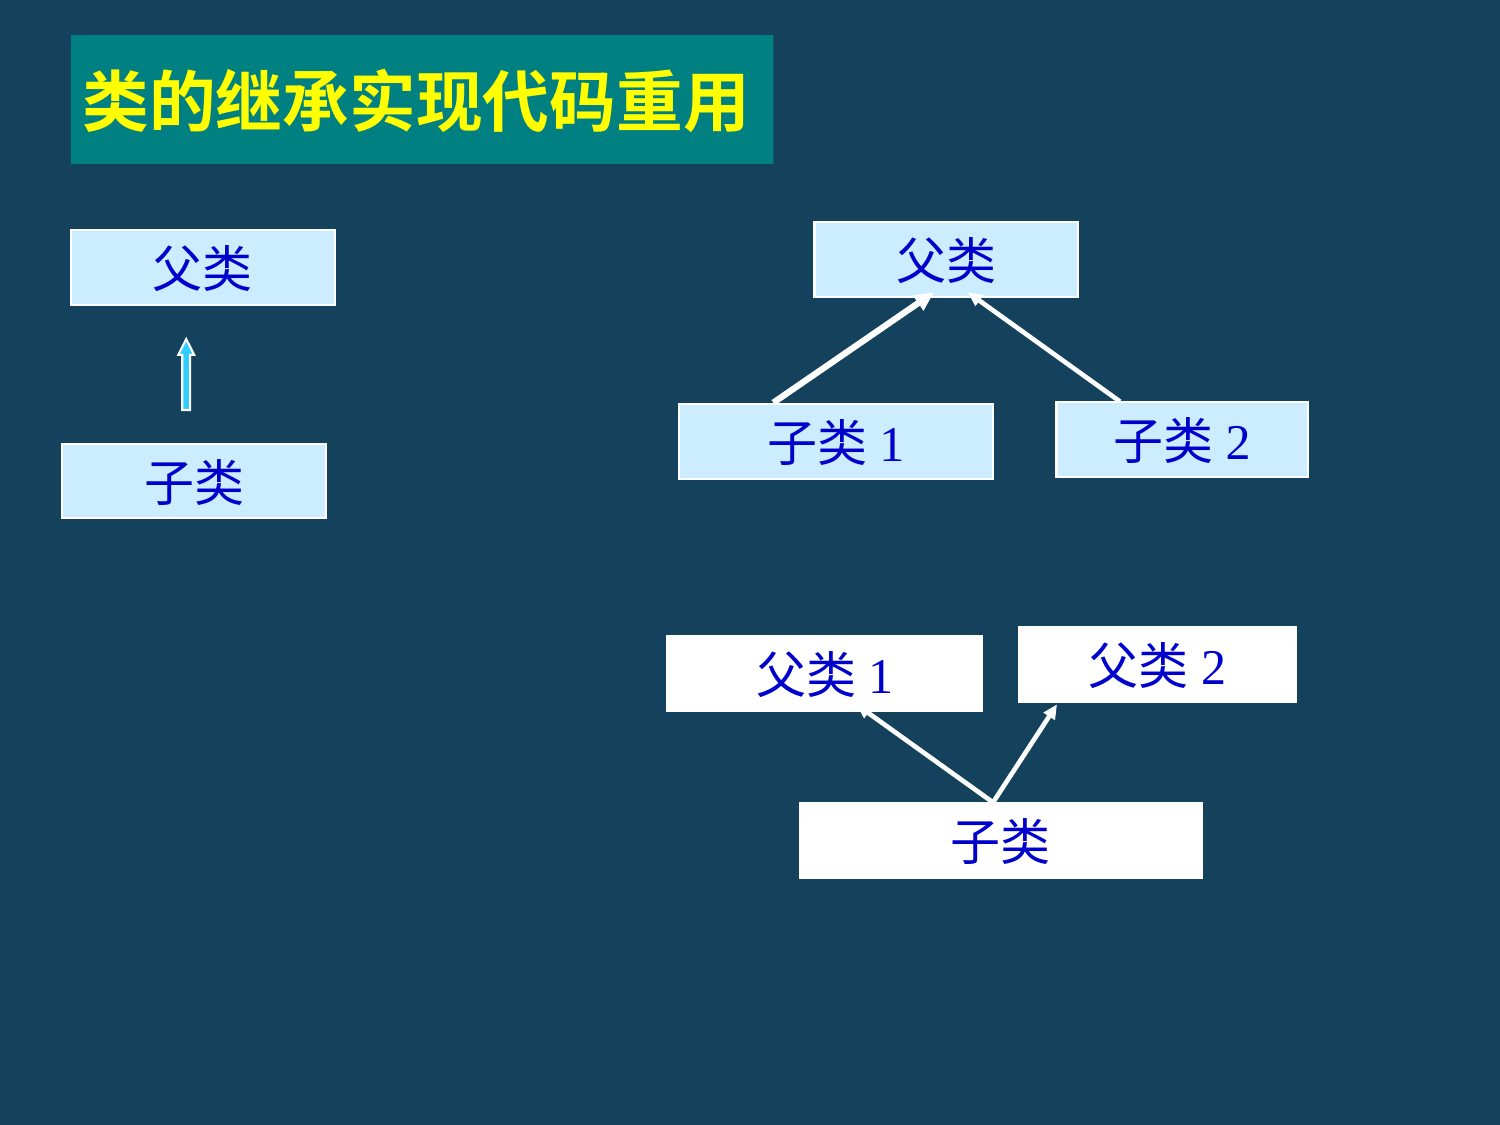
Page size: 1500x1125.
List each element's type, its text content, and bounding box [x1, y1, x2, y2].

text_box 类的继承实现代码重用 [70, 35, 774, 164]
text_box 子类1 [678, 404, 994, 480]
text_box 父类2 [1019, 626, 1296, 702]
text_box [992, 704, 1057, 803]
text_box [856, 704, 993, 802]
text_box 父类 [814, 222, 1079, 297]
text_box [968, 292, 1121, 402]
text_box [178, 338, 195, 411]
text_box 父类1 [667, 635, 982, 711]
text_box 子类 [62, 443, 327, 519]
text_box 父类 [70, 230, 335, 306]
text_box 子类2 [1056, 401, 1308, 477]
text_box [773, 292, 934, 403]
text_box 子类 [799, 802, 1202, 878]
